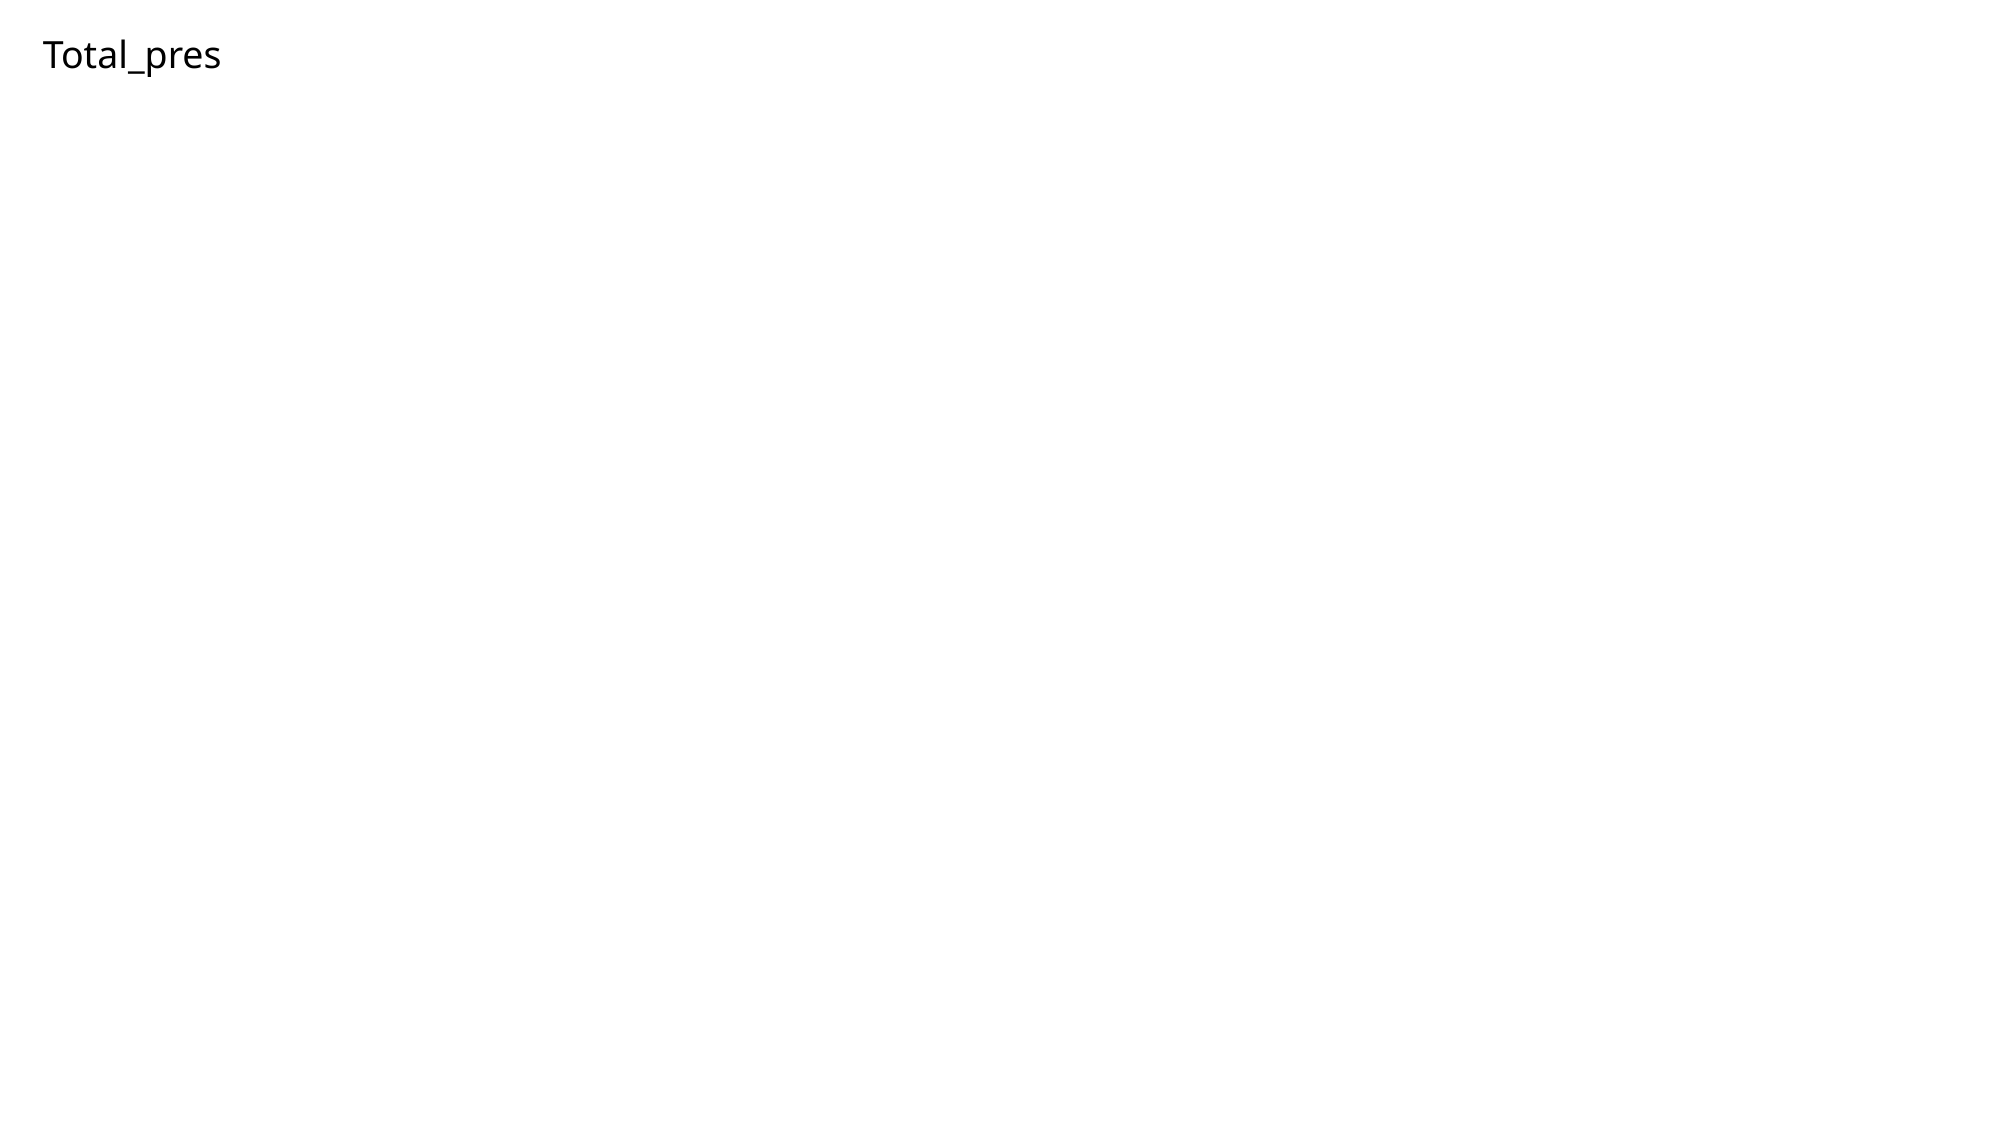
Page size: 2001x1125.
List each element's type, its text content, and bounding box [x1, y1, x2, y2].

text_box Total_pres [28, 23, 426, 84]
